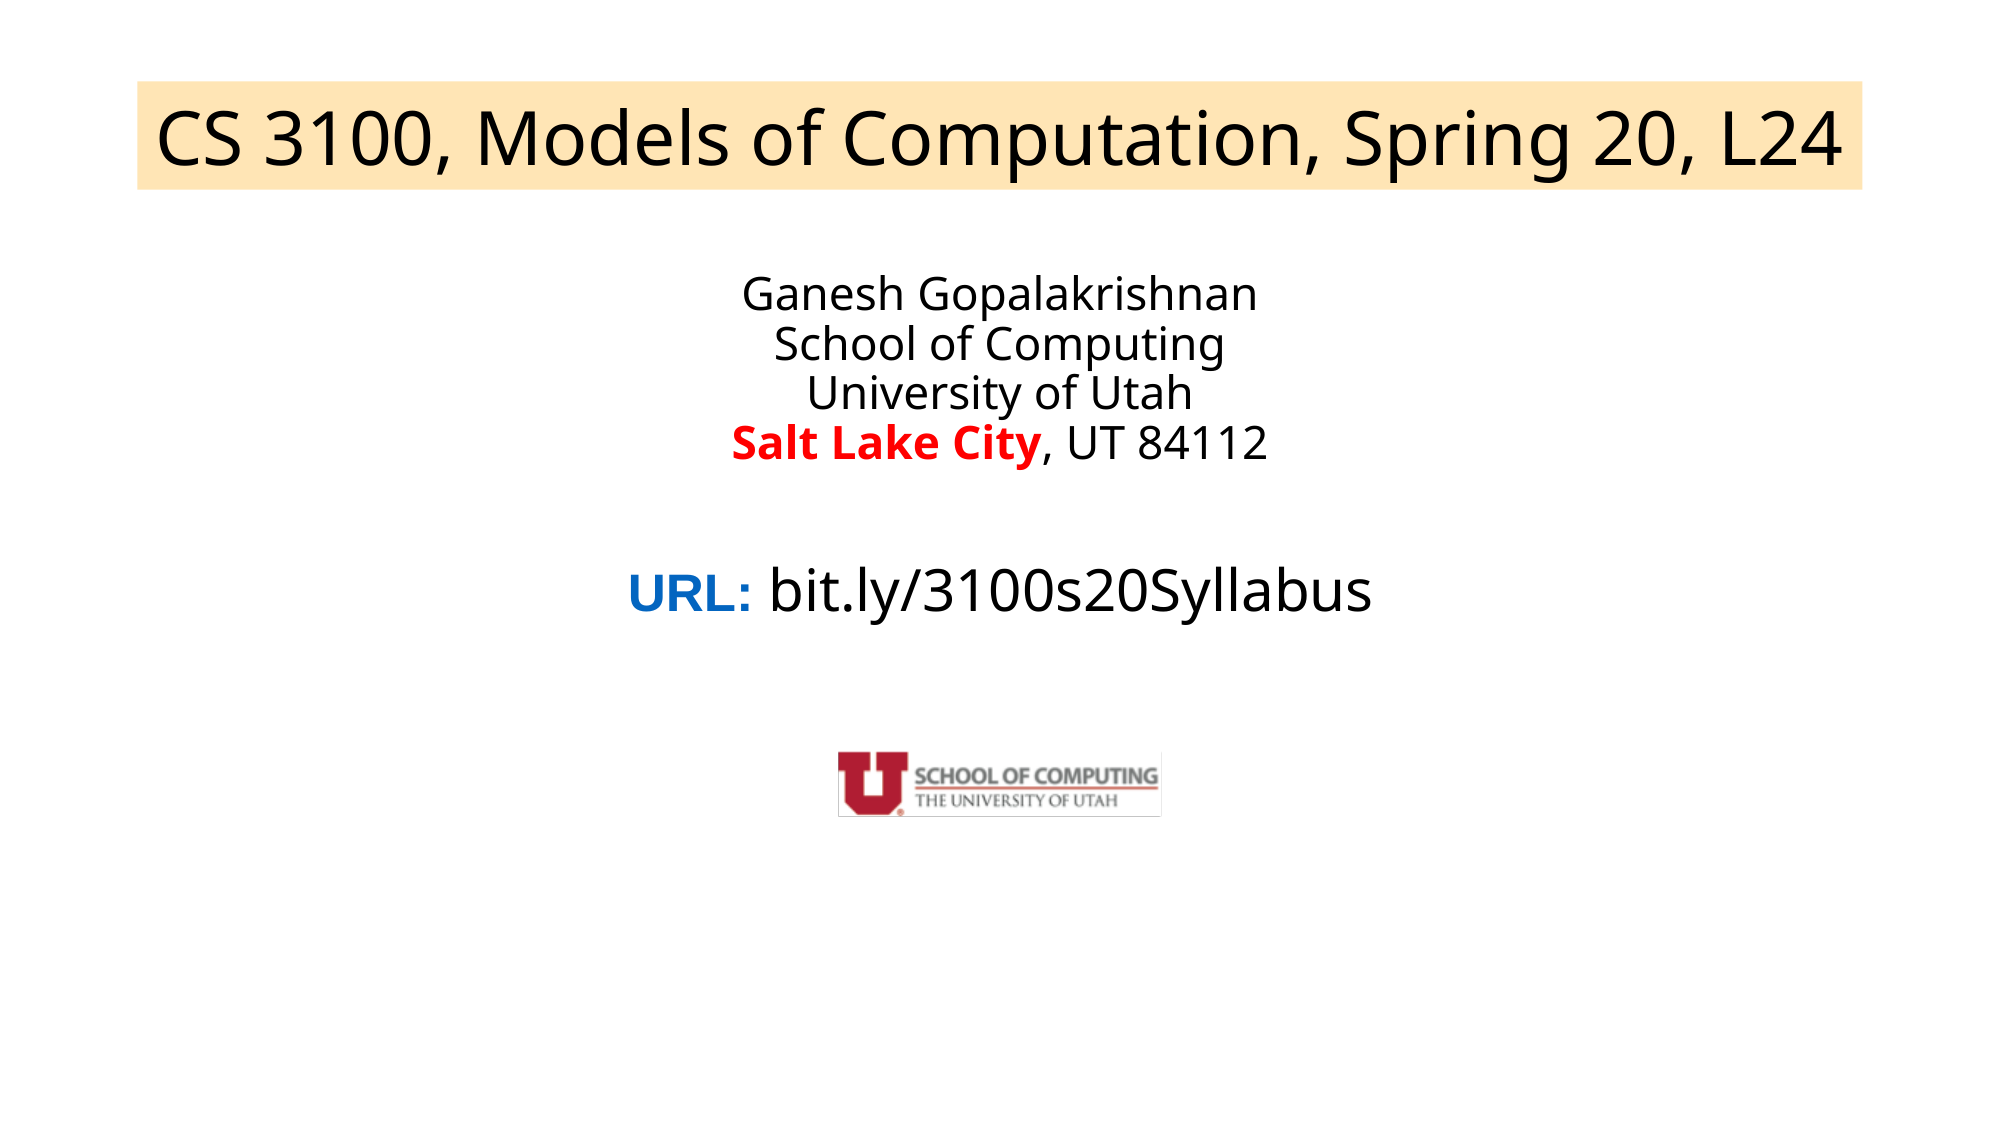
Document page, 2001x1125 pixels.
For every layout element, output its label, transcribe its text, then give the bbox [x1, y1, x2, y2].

text_box URL: bit.ly/3100s20Syllabus [627, 553, 1374, 624]
picture [837, 751, 1163, 818]
title CS 3100, Models of Computation, Spring 20, L24 [137, 81, 1863, 190]
list Ganesh Gopalakrishnan School of Computing University of Utah Salt Lake City, UT 84112 [396, 262, 1604, 496]
